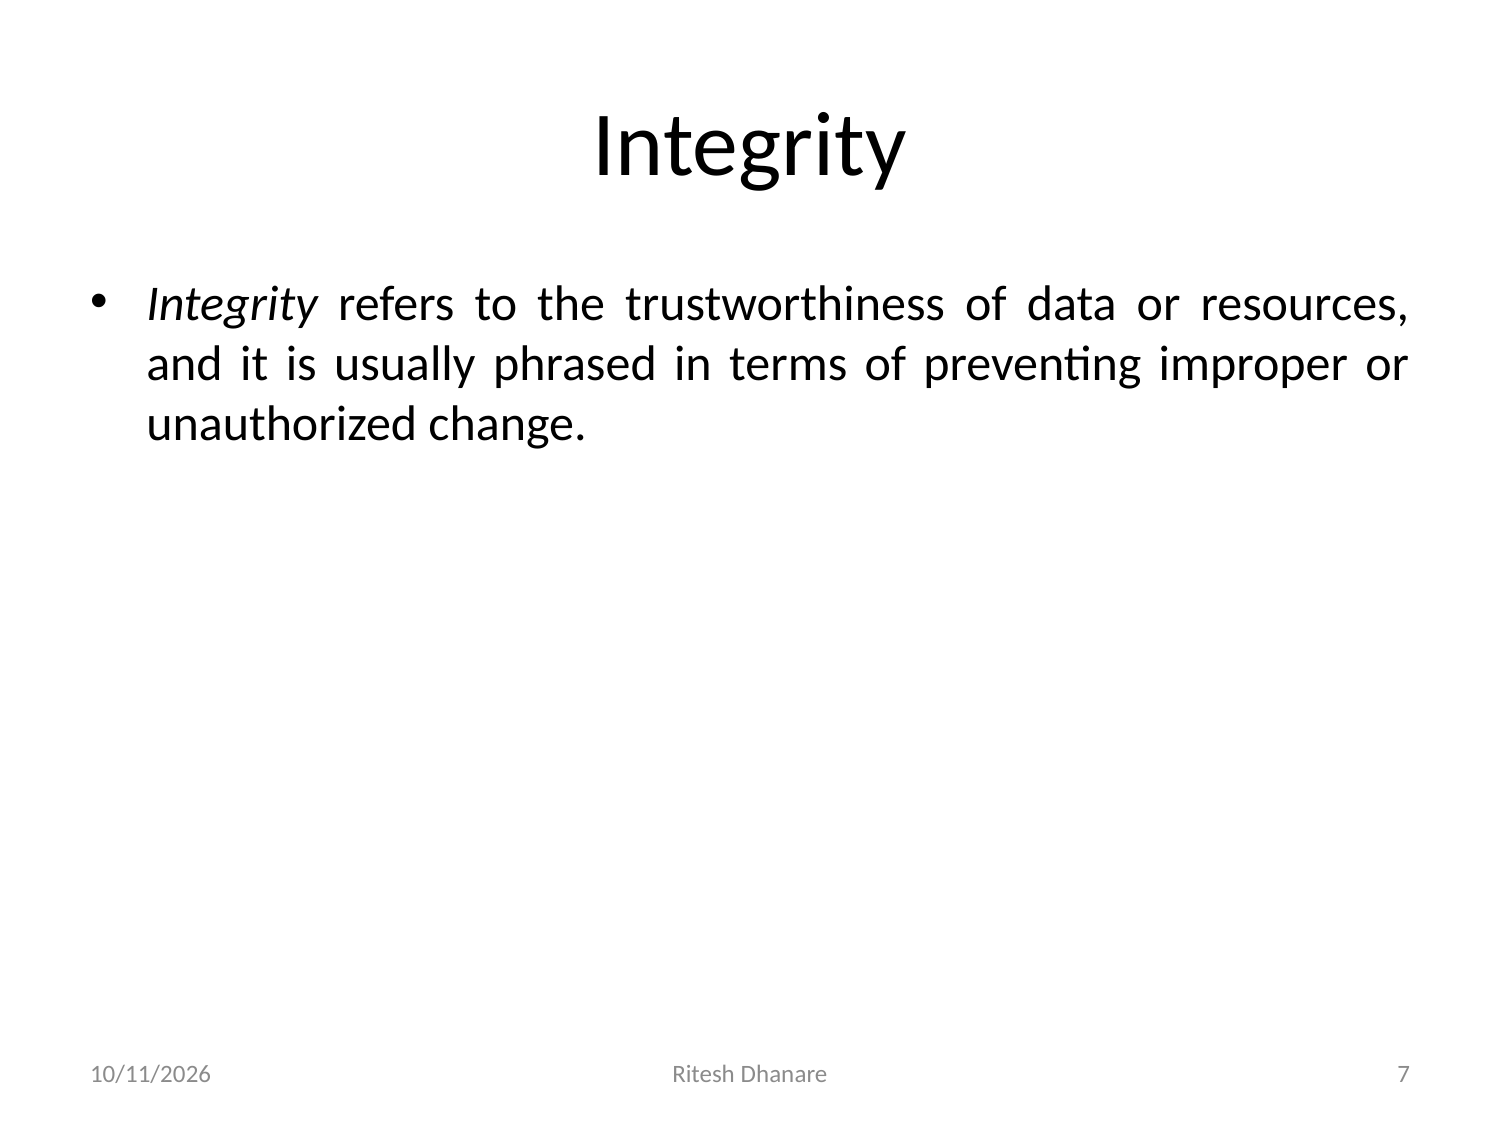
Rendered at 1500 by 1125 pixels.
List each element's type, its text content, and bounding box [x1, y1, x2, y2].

list Integrity refers to the trustworthiness of data or resources, and it is usually phrased in terms of preventing improper or unauthorized change. [75, 262, 1425, 1005]
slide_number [75, 1042, 425, 1103]
footer Ritesh Dhanare [512, 1042, 988, 1103]
title Integrity [75, 45, 1425, 233]
slide_number 7 [1074, 1042, 1425, 1103]
